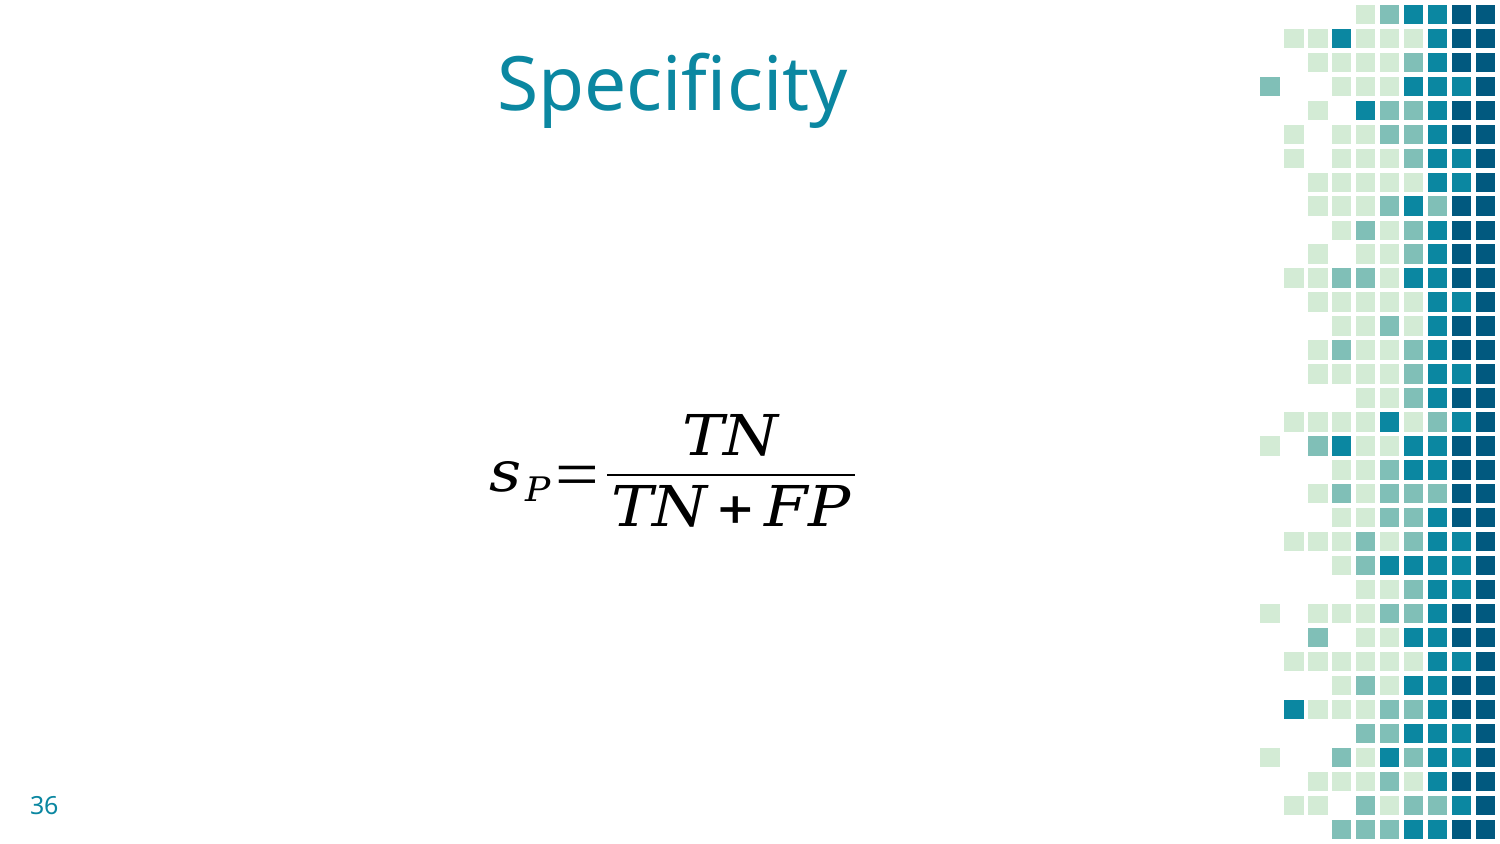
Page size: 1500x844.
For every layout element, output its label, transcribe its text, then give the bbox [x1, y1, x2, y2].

slide_number 36 [15, 774, 105, 839]
title Specificity [117, 0, 1227, 141]
